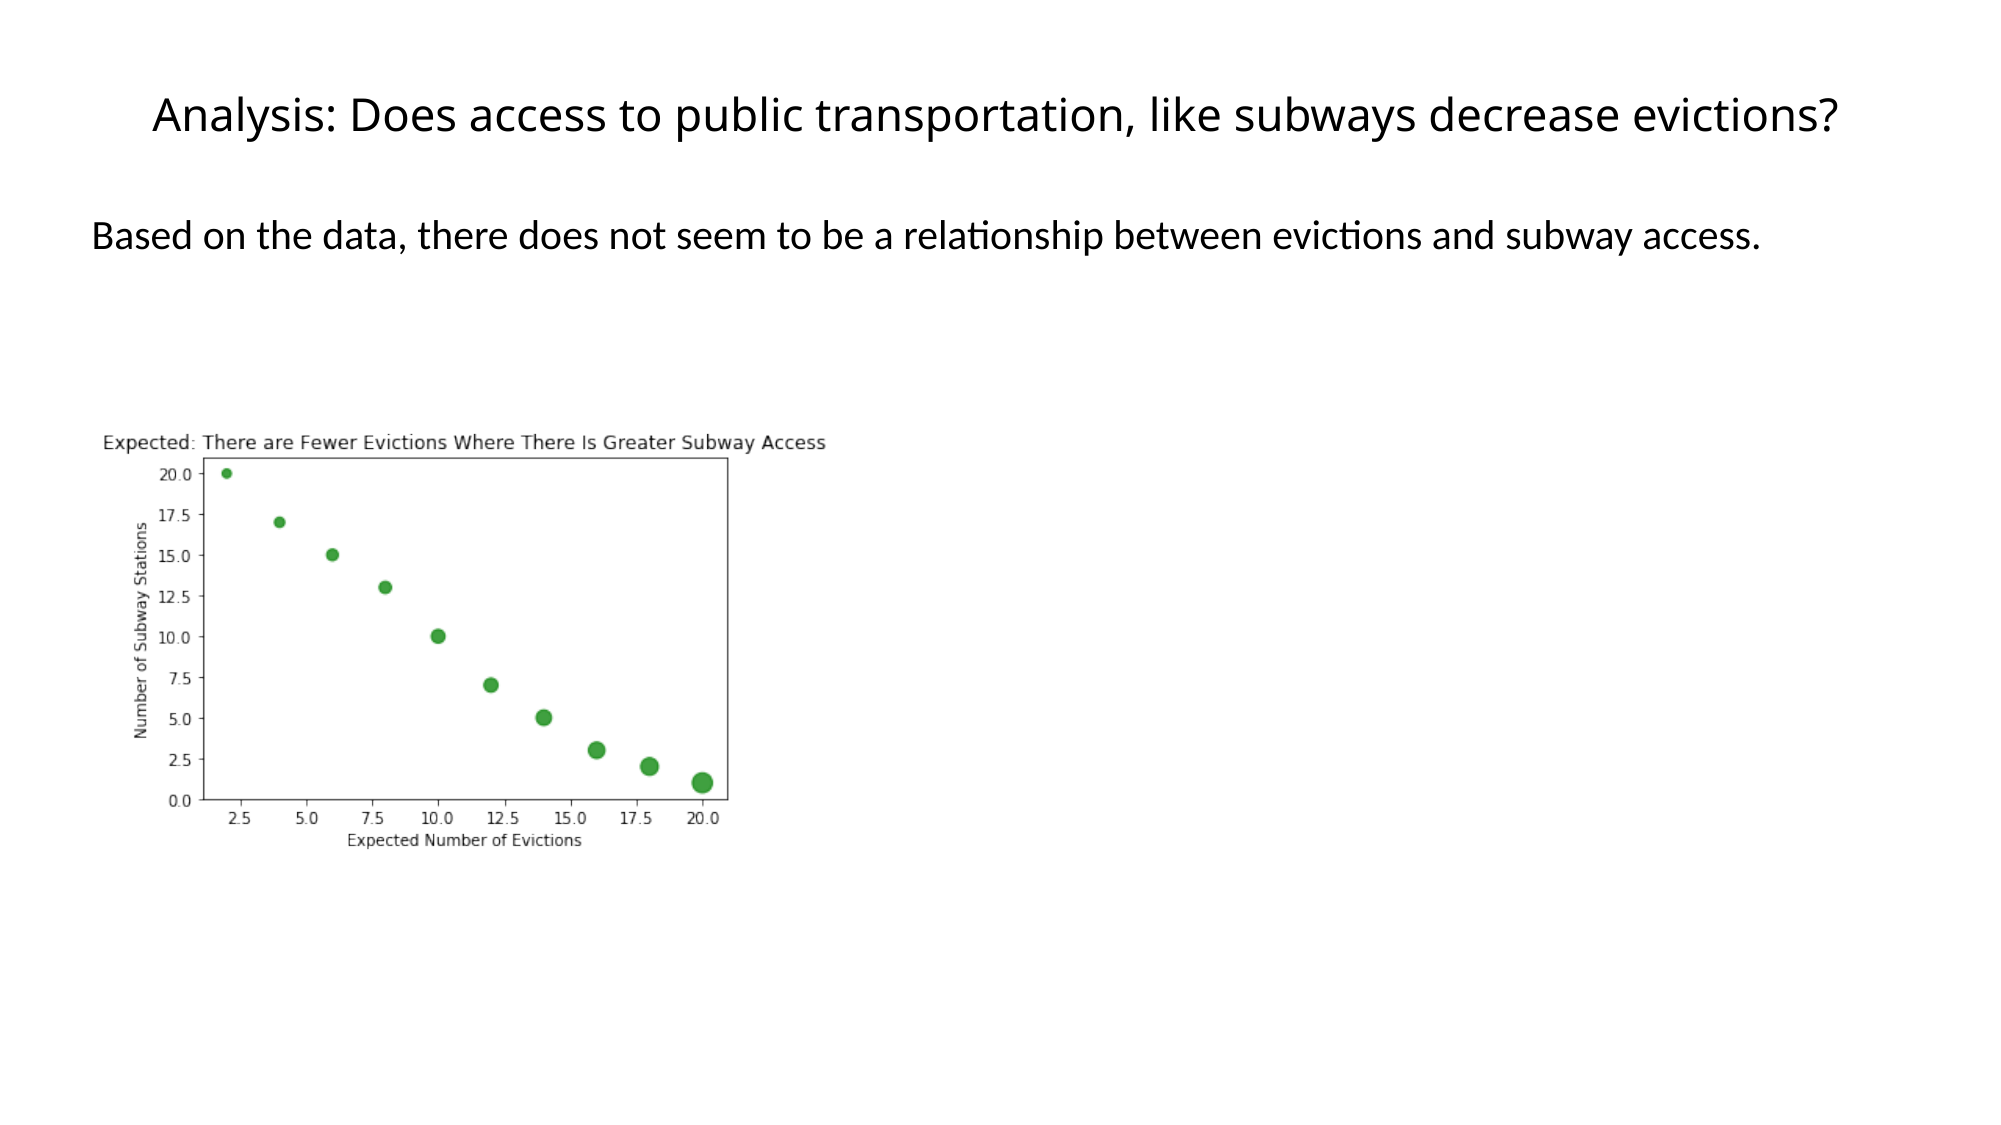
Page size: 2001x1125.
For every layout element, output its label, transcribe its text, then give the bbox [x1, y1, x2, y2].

title Analysis: Does access to public transportation, like subways decrease evictions? [137, 59, 1863, 278]
picture [92, 423, 837, 859]
list Based on the data, there does not seem to be a relationship between evictions and subway access. [76, 206, 1802, 921]
